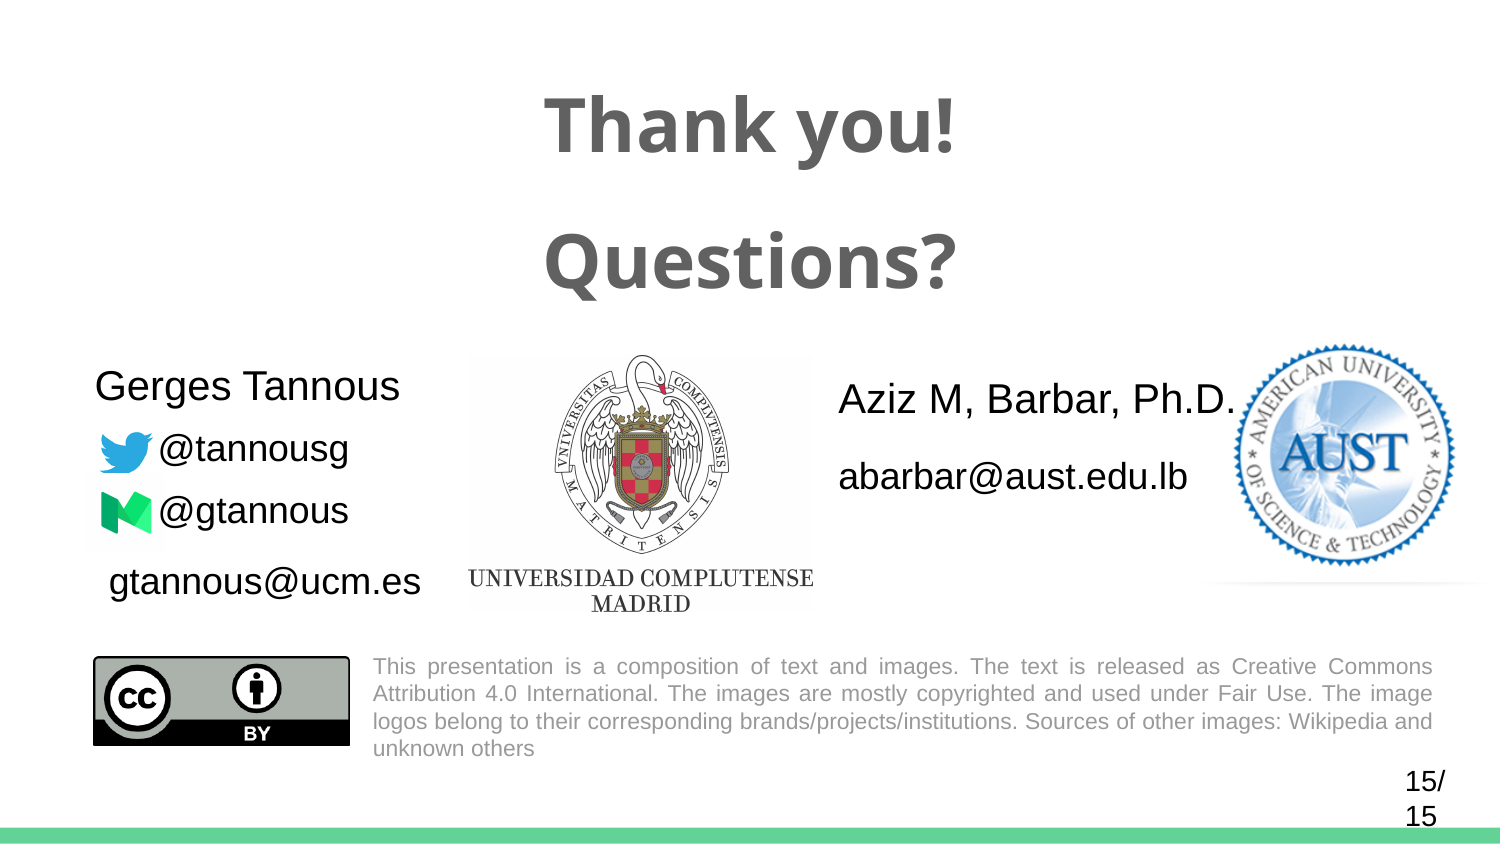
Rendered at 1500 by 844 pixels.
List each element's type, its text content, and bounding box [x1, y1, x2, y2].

text_box @tannousg [142, 408, 417, 467]
text_box Aziz M, Barbar, Ph.D. [823, 356, 1183, 421]
text_box gtannous@ucm.es [93, 542, 463, 601]
text_box abarbar@aust.edu.lb [823, 436, 1183, 495]
picture [93, 656, 350, 747]
picture [1188, 343, 1500, 587]
text_box Gerges Tannous [79, 343, 488, 409]
text_box This presentation is a composition of text and images. The text is released as Creative Commons Attribution 4.0 International. The images are mostly copyrighted and used under Fair Use. The image logos belong to their corresponding brands/projects/institutions. Sources of other images: Wikipedia and unknown others [357, 636, 1449, 726]
text_box @gtannous [163, 470, 417, 529]
list Thank you! Questions? [51, 48, 1449, 750]
picture [468, 354, 813, 612]
slide_number ‹#›/15 [1389, 764, 1480, 830]
picture [86, 420, 166, 553]
